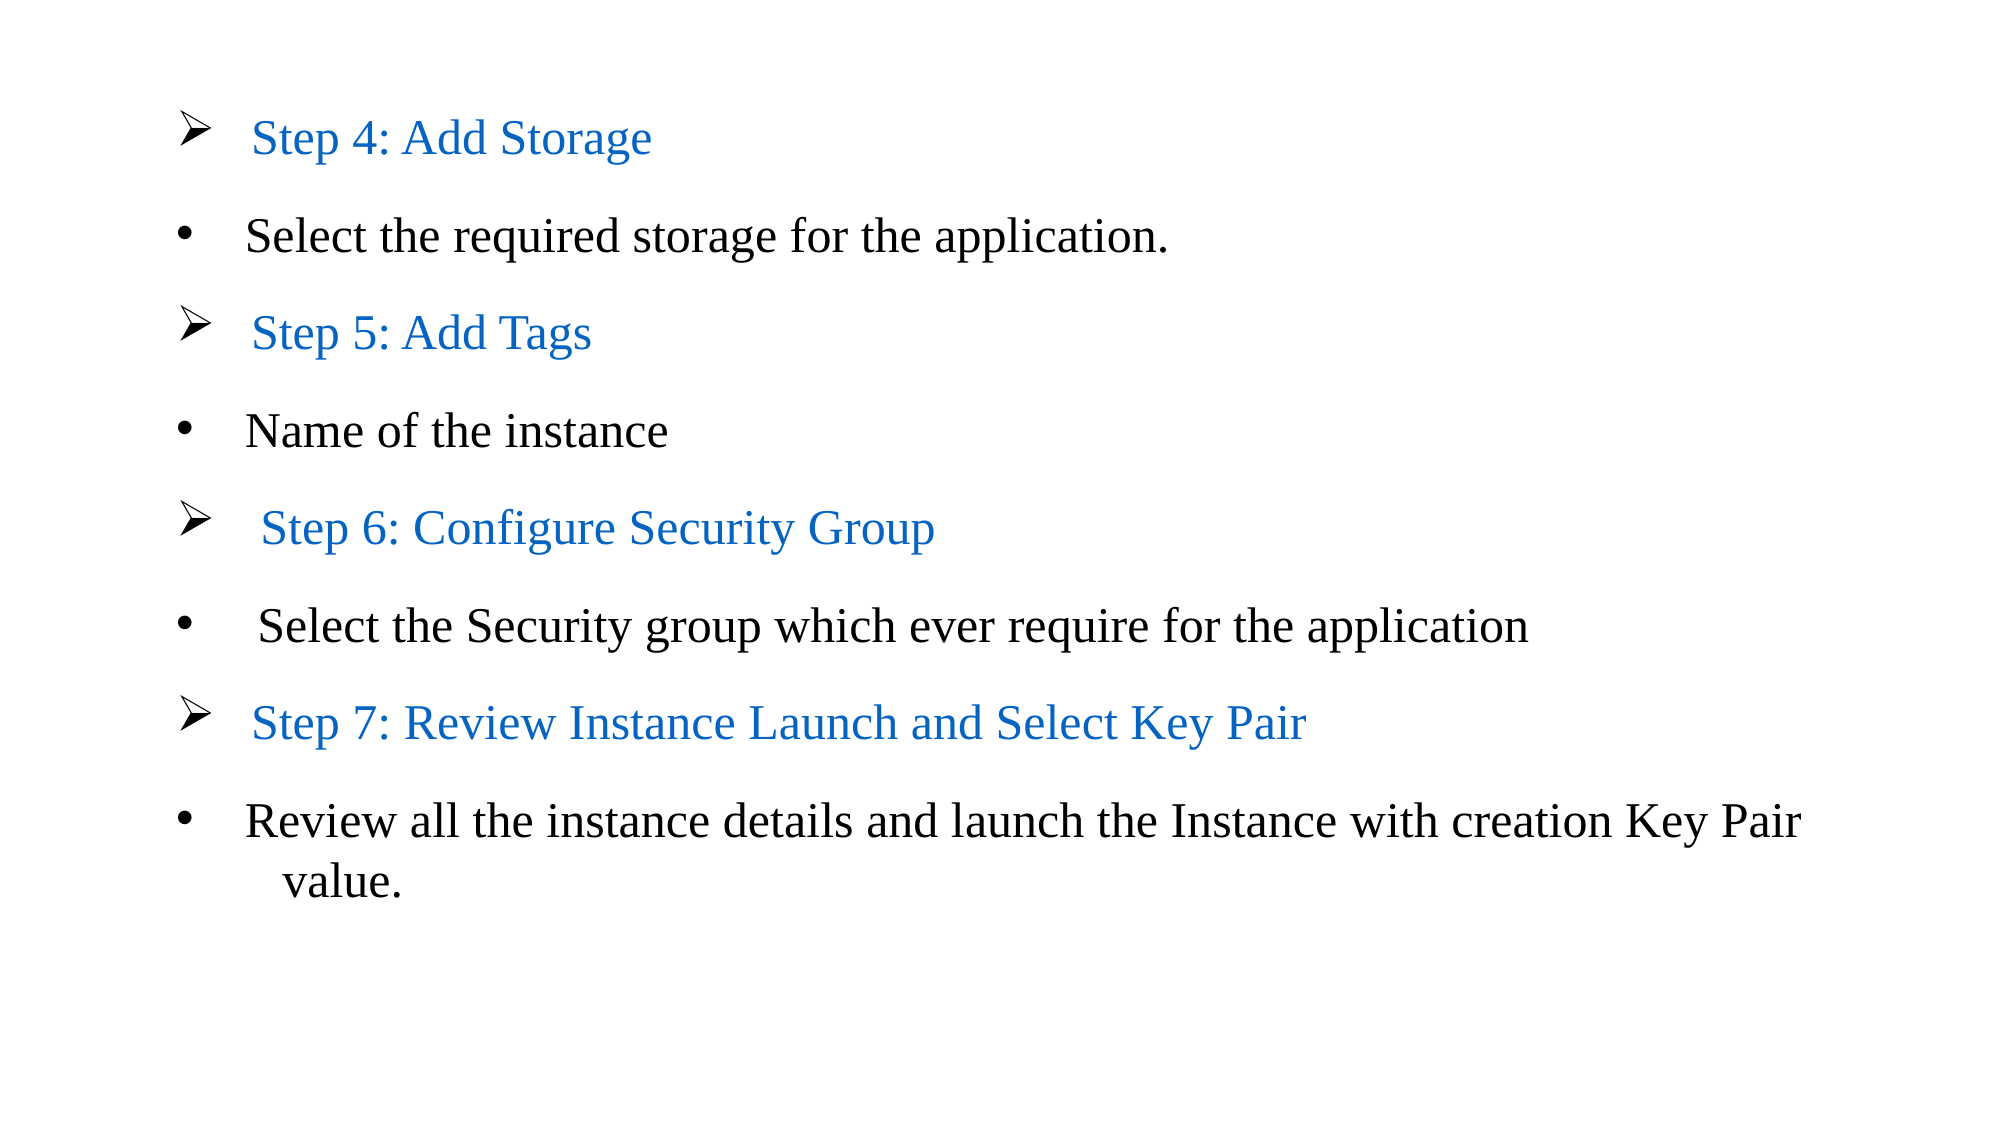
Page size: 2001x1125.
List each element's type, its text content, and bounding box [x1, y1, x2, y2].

list Step 4: Add Storage Select the required storage for the application. Step 5: Add Tags Name of the instance Step 6: Configure Security Group Select the Security group which ever require for the application Step 7: Review Instance Launch and Select Key Pair Review all the instance details and launch the Instance with creation Key Pair value. [123, 97, 1863, 1014]
